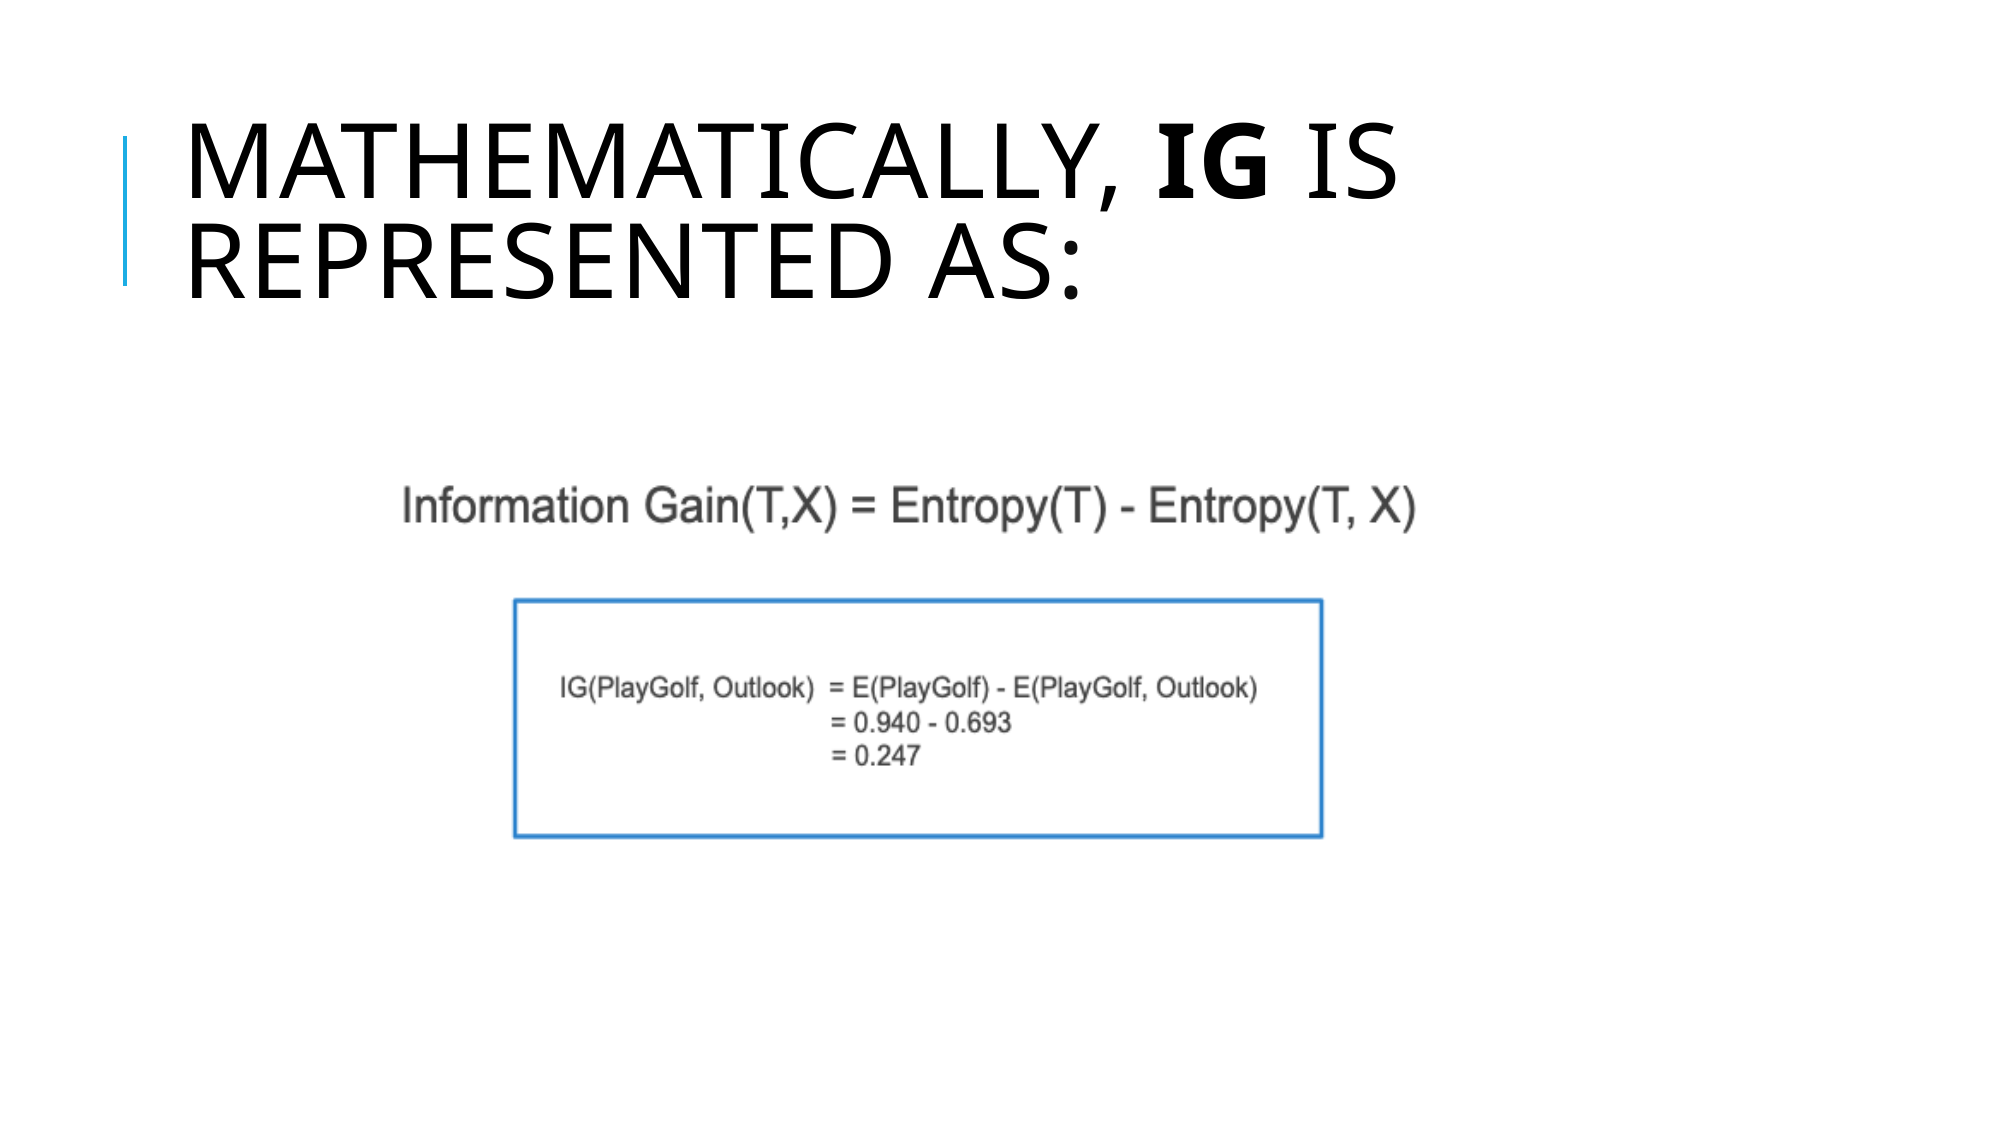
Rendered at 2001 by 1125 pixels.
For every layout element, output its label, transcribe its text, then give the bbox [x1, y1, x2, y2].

title Mathematically, IG is represented as: [168, 96, 1763, 342]
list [387, 451, 1452, 893]
